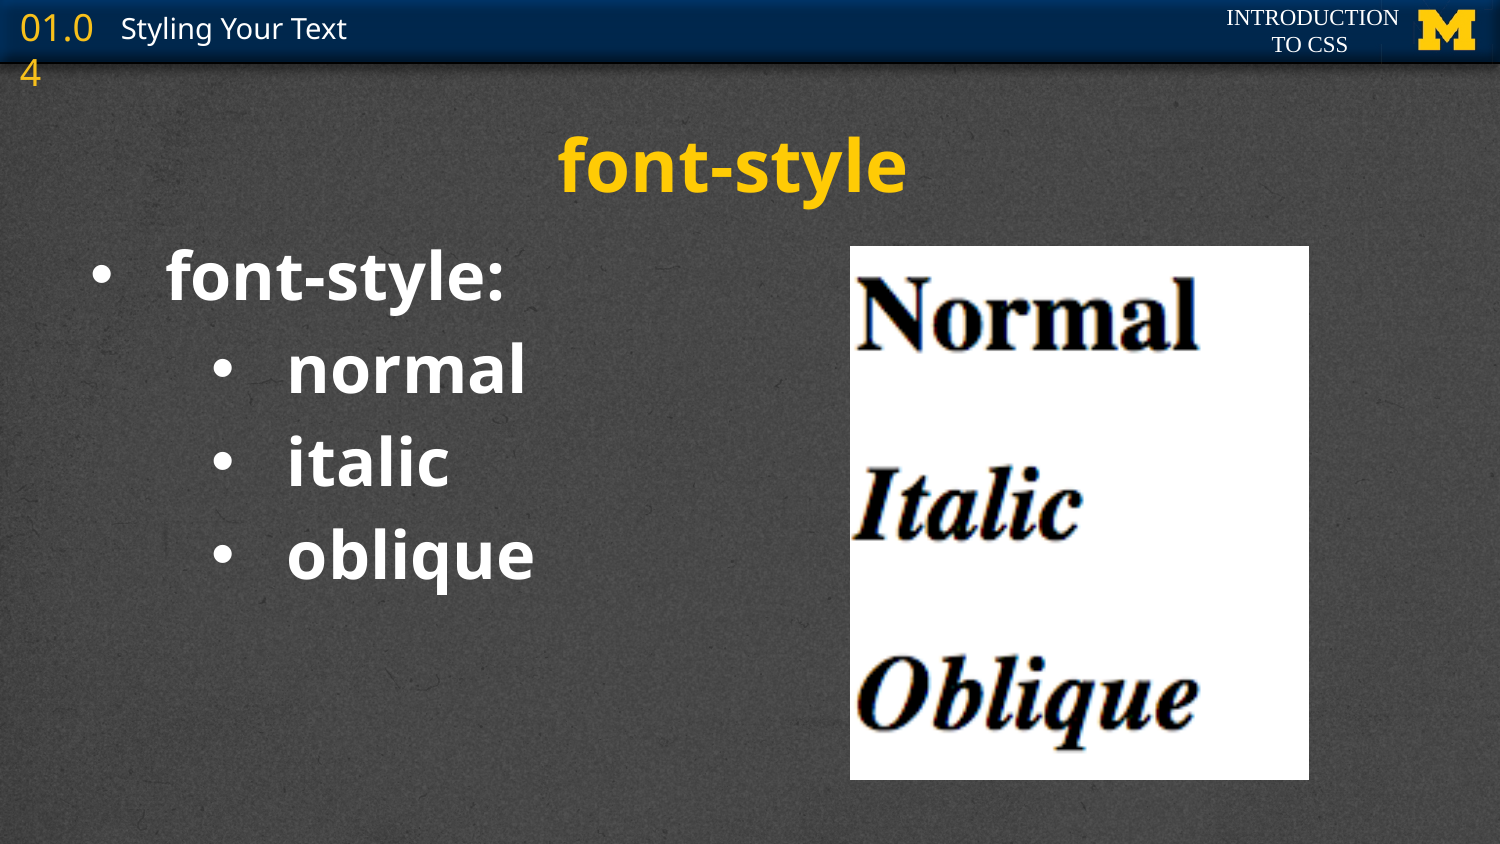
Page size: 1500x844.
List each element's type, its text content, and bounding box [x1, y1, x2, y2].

list font-style: normal italic oblique [75, 226, 1425, 670]
title font-style [41, 111, 1425, 227]
picture [0, 0, 1500, 844]
